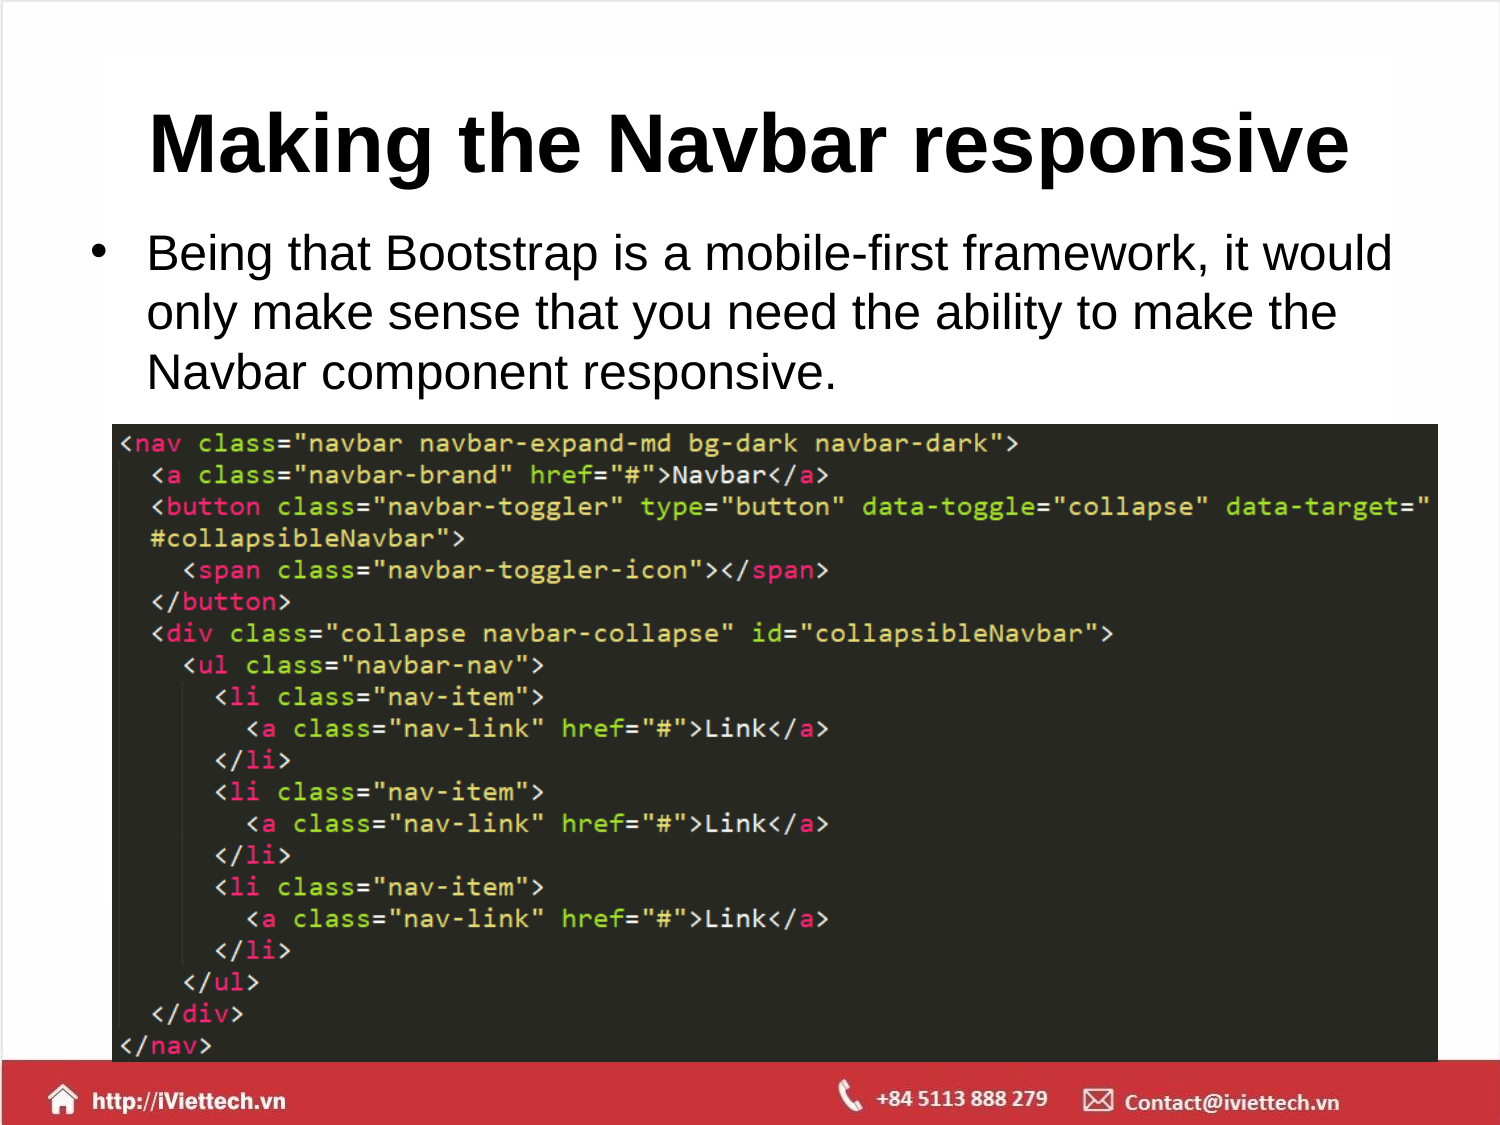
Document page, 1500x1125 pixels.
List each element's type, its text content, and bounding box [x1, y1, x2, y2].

list Being that Bootstrap is a mobile-first framework, it would only make sense that you need the ability to make the Navbar component responsive. [75, 212, 1425, 955]
title Making the Navbar responsive [75, 45, 1425, 212]
picture [0, 0, 1500, 1125]
